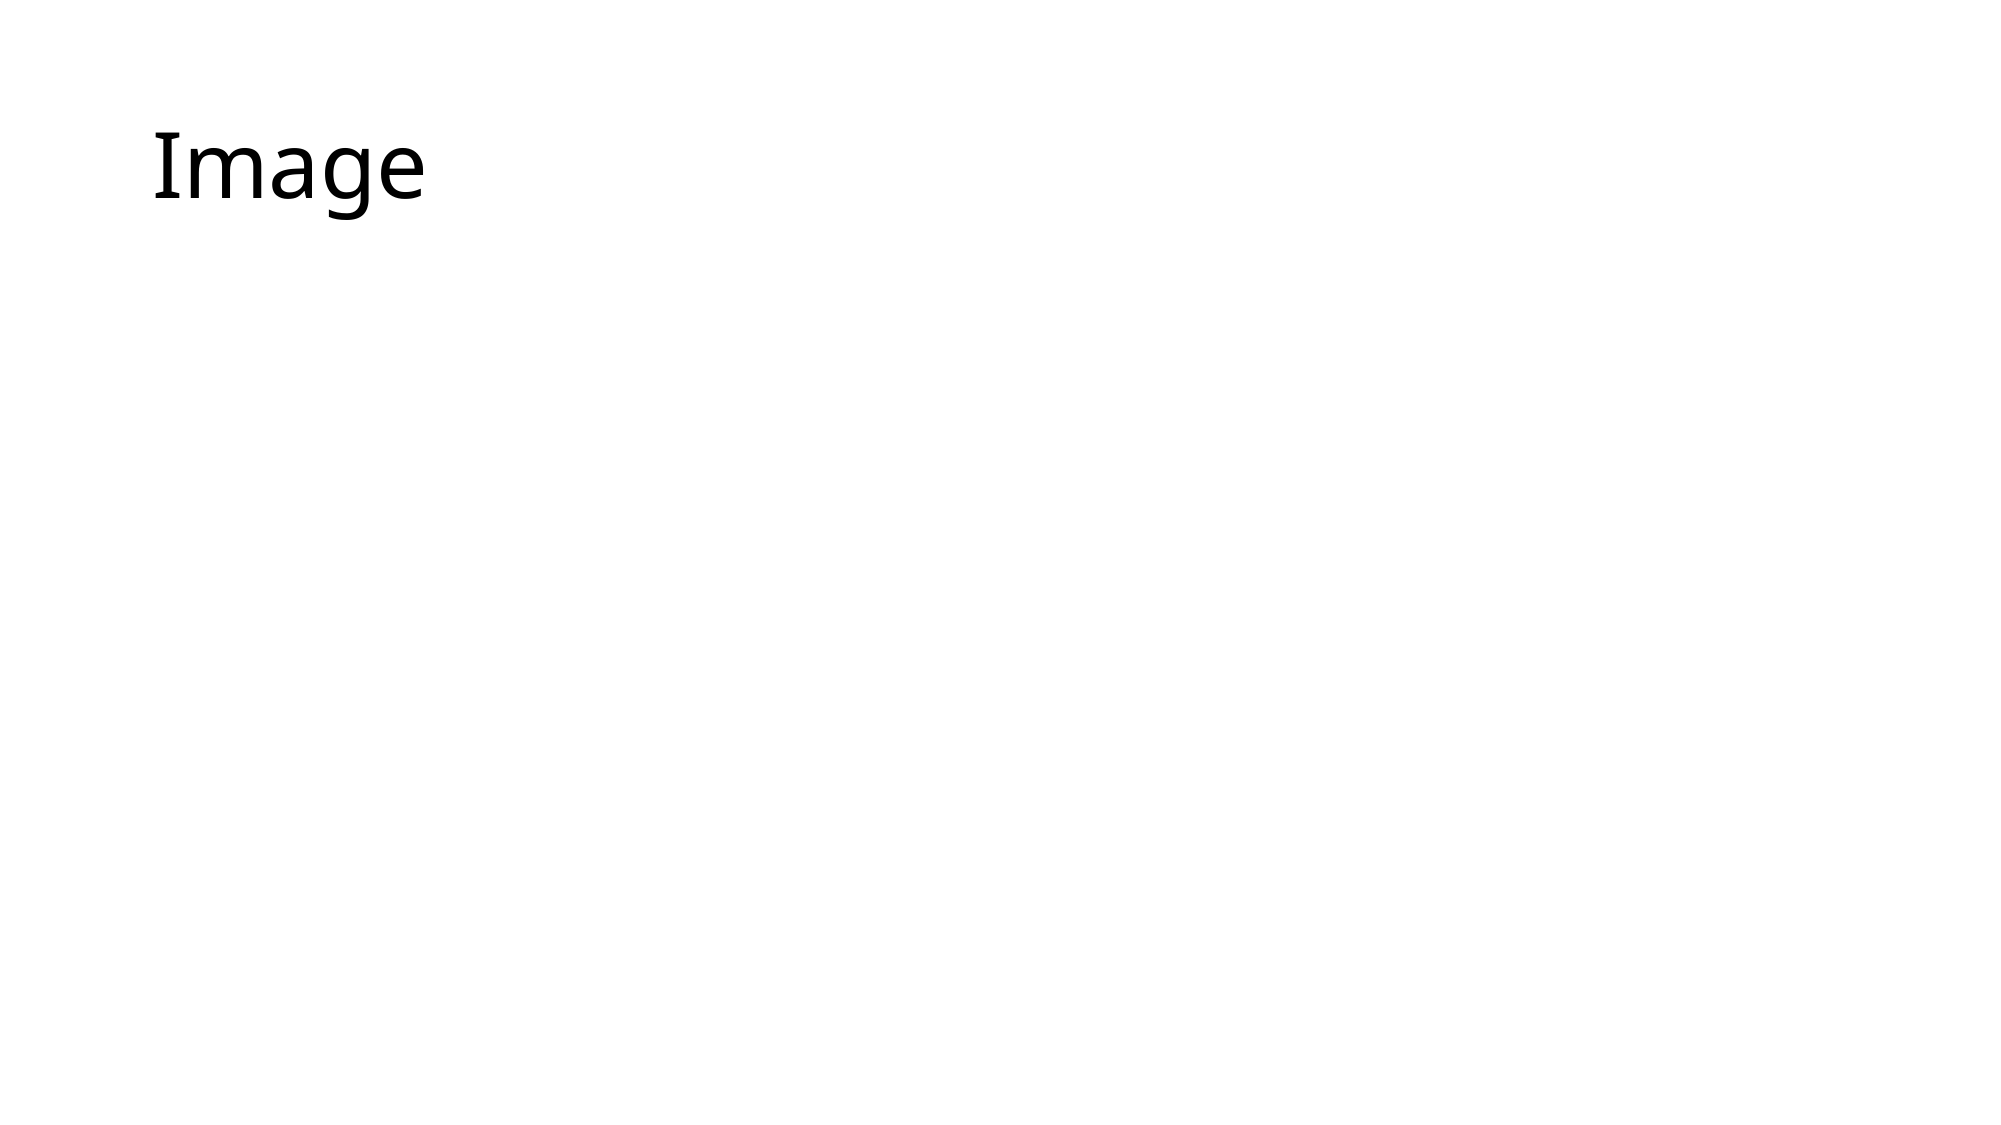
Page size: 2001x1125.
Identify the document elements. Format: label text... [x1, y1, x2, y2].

title Image [137, 59, 1863, 278]
